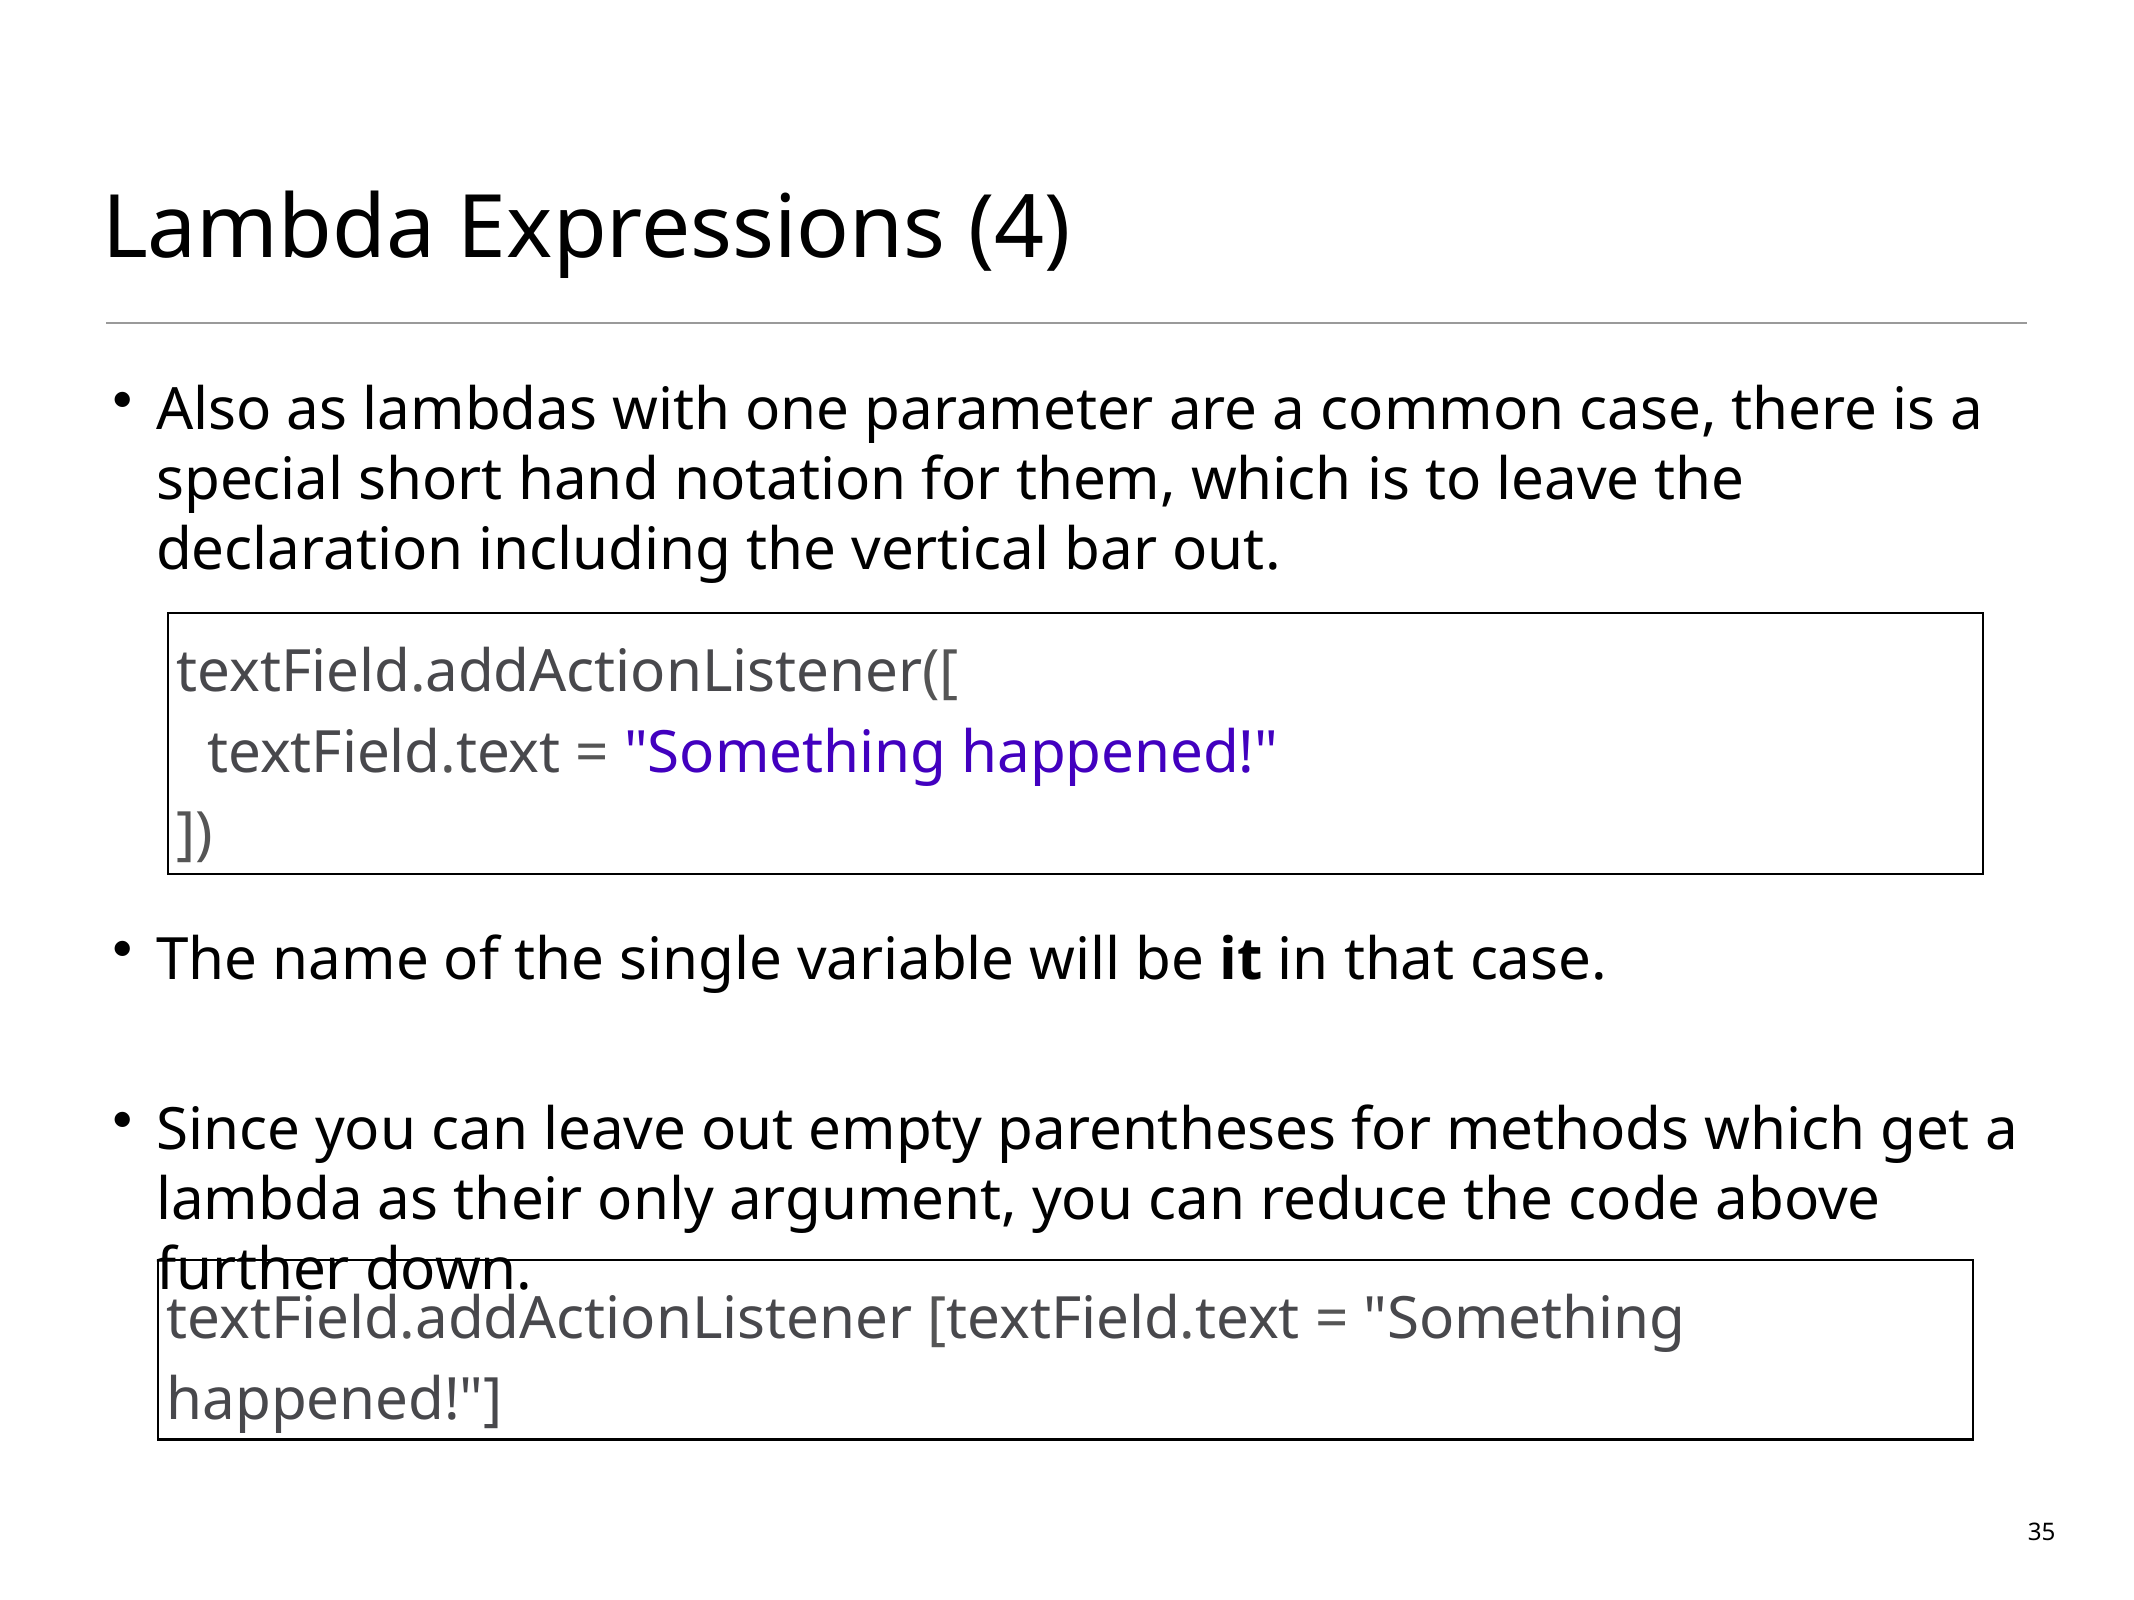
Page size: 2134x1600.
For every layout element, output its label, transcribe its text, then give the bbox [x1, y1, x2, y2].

text_box textField.addActionListener [textField.text = "Something happened!"] [158, 1260, 1973, 1440]
list Also as lambdas with one parameter are a common case, there is a special short hand notation for them, which is to leave the declaration including the vertical bar out. The name of the single variable will be it in that case. Since you can leave out empty parentheses for methods which get a lambda as their only argument, you can reduce the code above further down. [103, 362, 2036, 1309]
slide_number 35 [2011, 1507, 2065, 1559]
text_box textField.addActionListener([ textField.text = "Something happened!" ]) [168, 613, 1983, 874]
title Lambda Expressions (4) [93, 53, 2041, 284]
